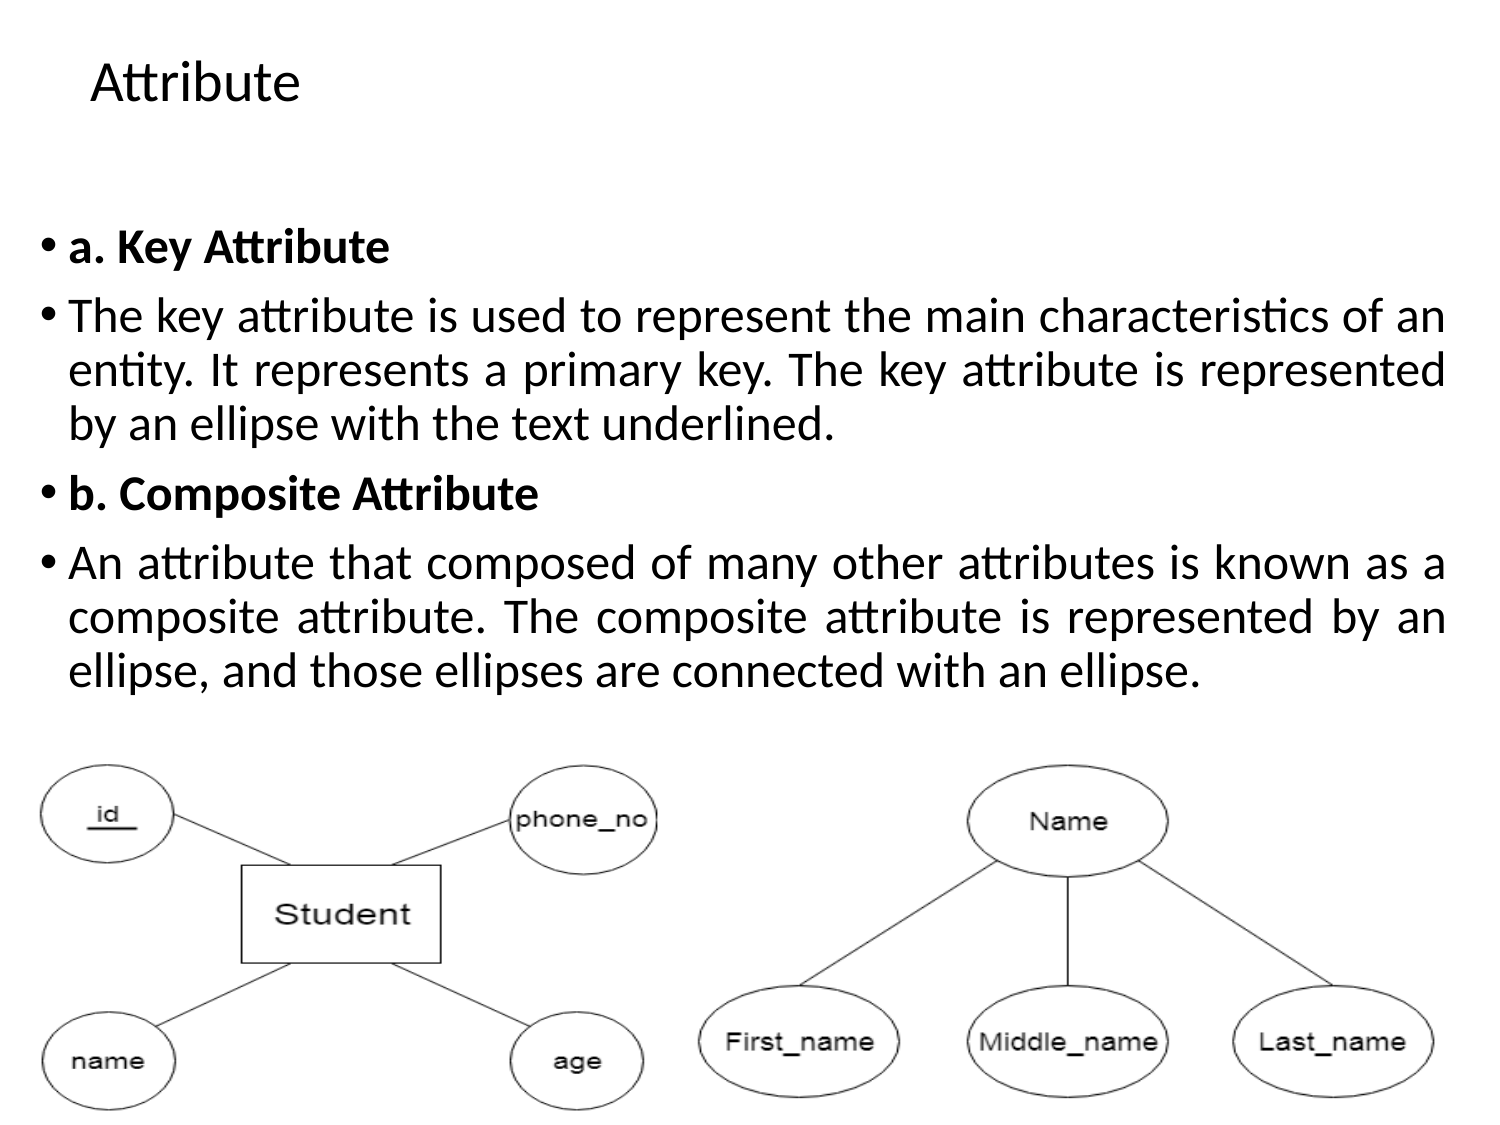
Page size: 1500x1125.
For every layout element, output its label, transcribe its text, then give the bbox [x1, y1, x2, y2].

list a. Key Attribute The key attribute is used to represent the main characteristics of an entity. It represents a primary key. The key attribute is represented by an ellipse with the text underlined. b. Composite Attribute An attribute that composed of many other attributes is known as a composite attribute. The composite attribute is represented by an ellipse, and those ellipses are connected with an ellipse. [24, 212, 1463, 1100]
title Attribute [75, 24, 1363, 140]
picture [37, 762, 661, 1113]
picture [695, 762, 1438, 1102]
